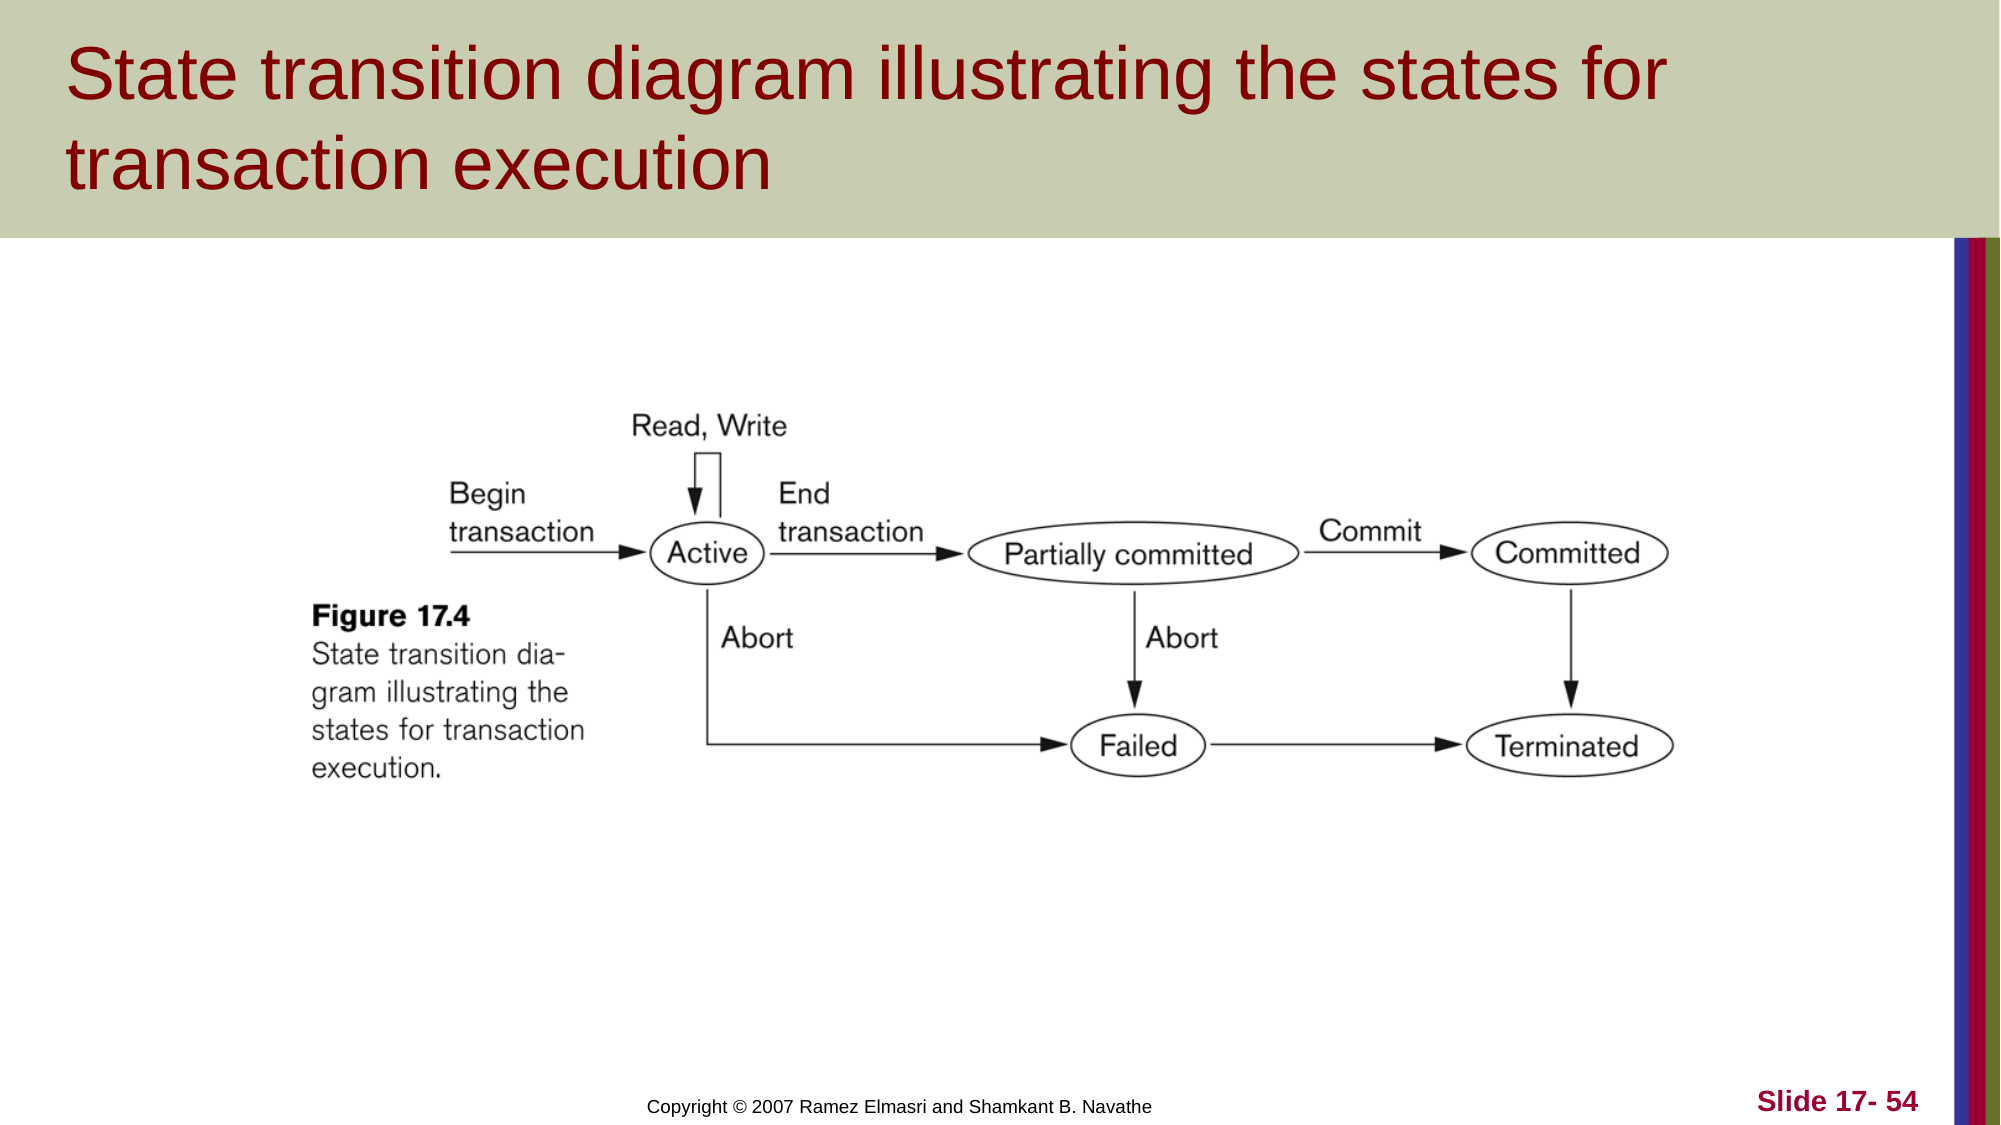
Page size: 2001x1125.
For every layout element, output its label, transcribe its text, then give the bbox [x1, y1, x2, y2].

title State transition diagram illustrating the states for transaction execution [49, 49, 1756, 213]
slide_number Slide 17- 54 [1516, 1049, 1934, 1125]
picture [312, 413, 1676, 782]
